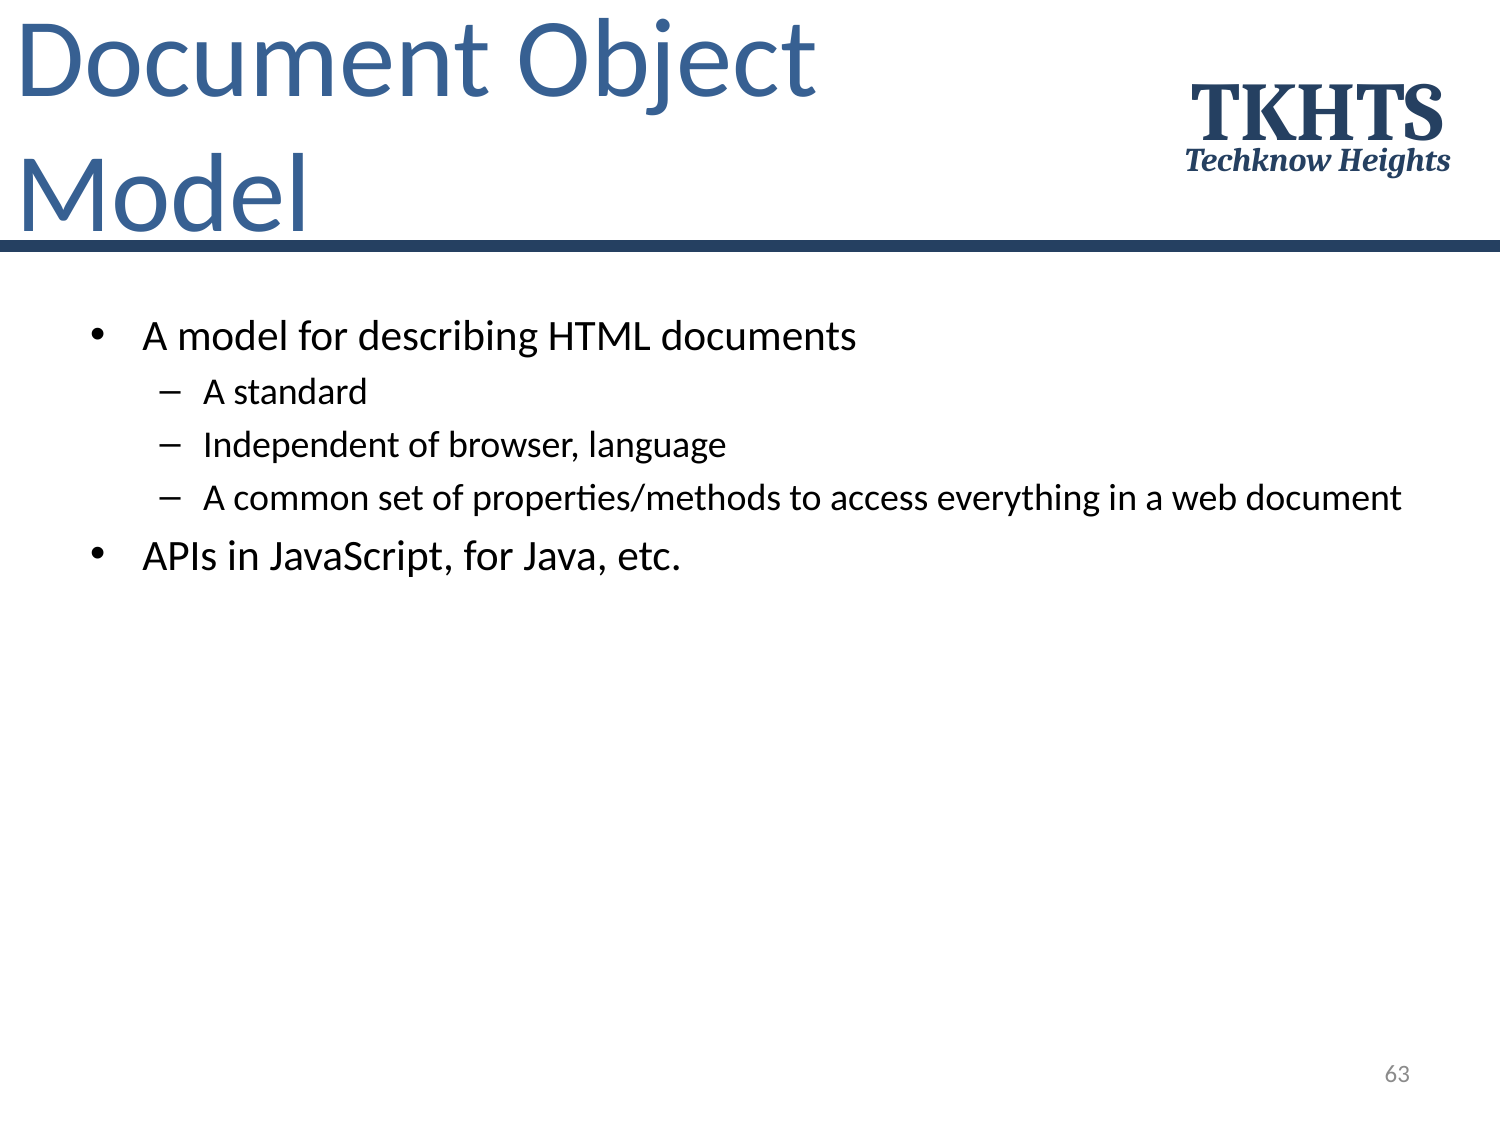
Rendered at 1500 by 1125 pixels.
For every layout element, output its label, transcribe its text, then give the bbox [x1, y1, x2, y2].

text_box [0, 49, 1500, 251]
title Document Object Model [0, 12, 925, 48]
slide_number 63 [1074, 1042, 1425, 1103]
list A model for describing HTML documents A standard Independent of browser, language A common set of properties/methods to access everything in a web document APIs in JavaScript, for Java, etc. [75, 299, 1425, 625]
